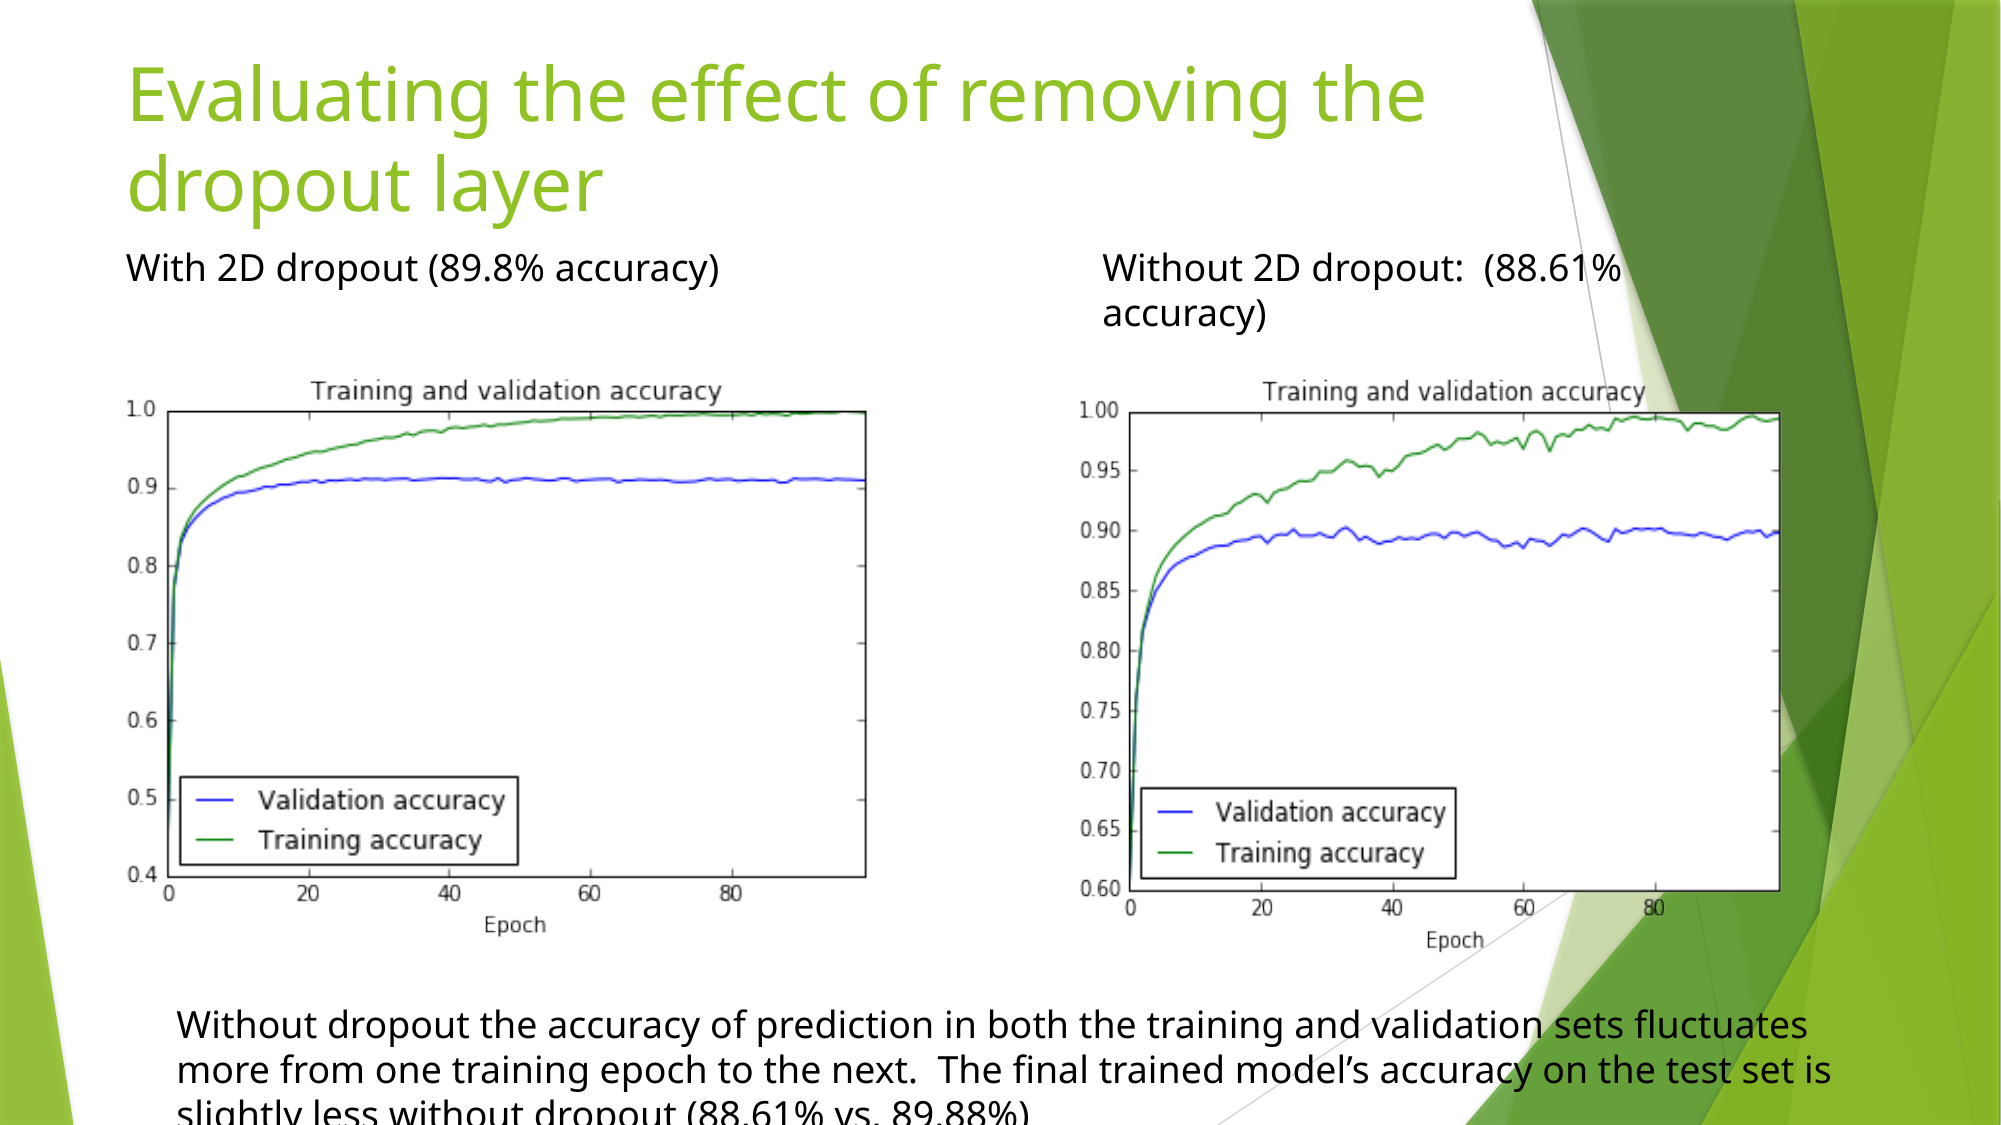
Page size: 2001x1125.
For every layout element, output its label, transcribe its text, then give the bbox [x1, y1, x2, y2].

text_box Without dropout the accuracy of prediction in both the training and validation sets fluctuates more from one training epoch to the next. The final trained model’s accuracy on the test set is slightly less without dropout (88.61% vs. 89.88%) [161, 993, 1859, 1125]
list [110, 365, 881, 952]
title Evaluating the effect of removing the dropout layer [111, 38, 1522, 256]
picture [1065, 365, 1794, 969]
text_box With 2D dropout (89.8% accuracy) [111, 236, 880, 297]
text_box Without 2D dropout: (88.61% accuracy) [1087, 236, 1662, 342]
